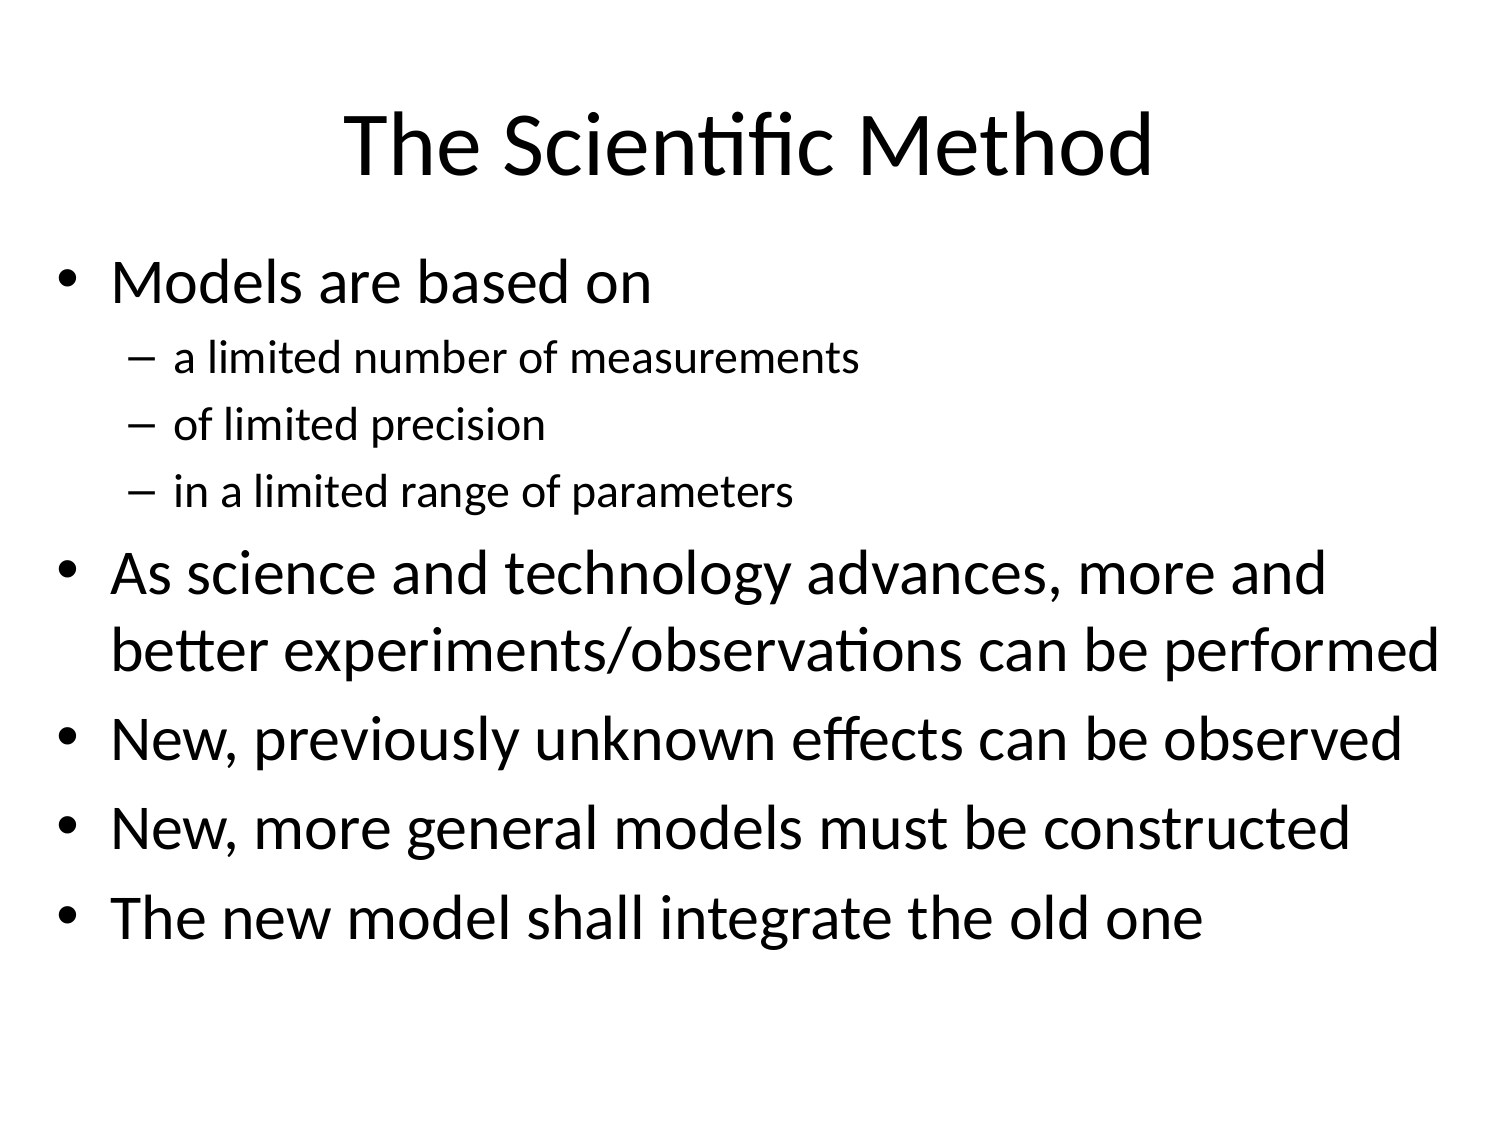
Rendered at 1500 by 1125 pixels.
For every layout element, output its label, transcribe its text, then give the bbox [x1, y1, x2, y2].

title The Scientific Method [75, 45, 1425, 231]
list Models are based on a limited number of measurements of limited precision in a limited range of parameters As science and technology advances, more and better experiments/observations can be performed New, previously unknown effects can be observed New, more general models must be constructed The new model shall integrate the old one [41, 231, 1471, 1094]
